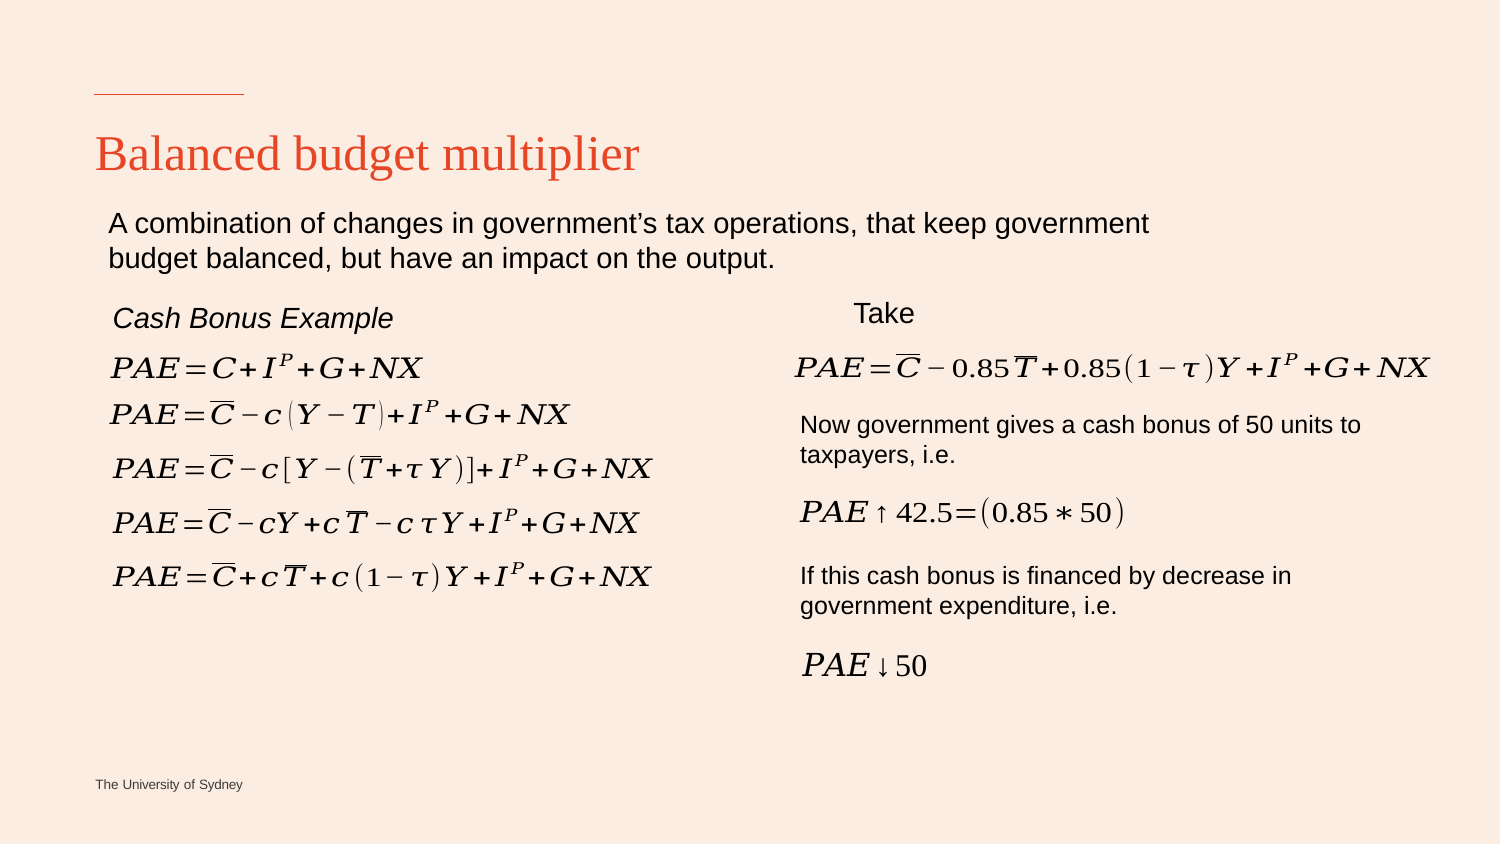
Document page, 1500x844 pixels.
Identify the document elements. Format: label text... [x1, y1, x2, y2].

text_box A combination of changes in government’s tax operations, that keep government budget balanced, but have an impact on the output. [93, 197, 1234, 282]
title Balanced budget multiplier [94, 120, 1406, 182]
text_box Cash Bonus Example [112, 299, 395, 335]
